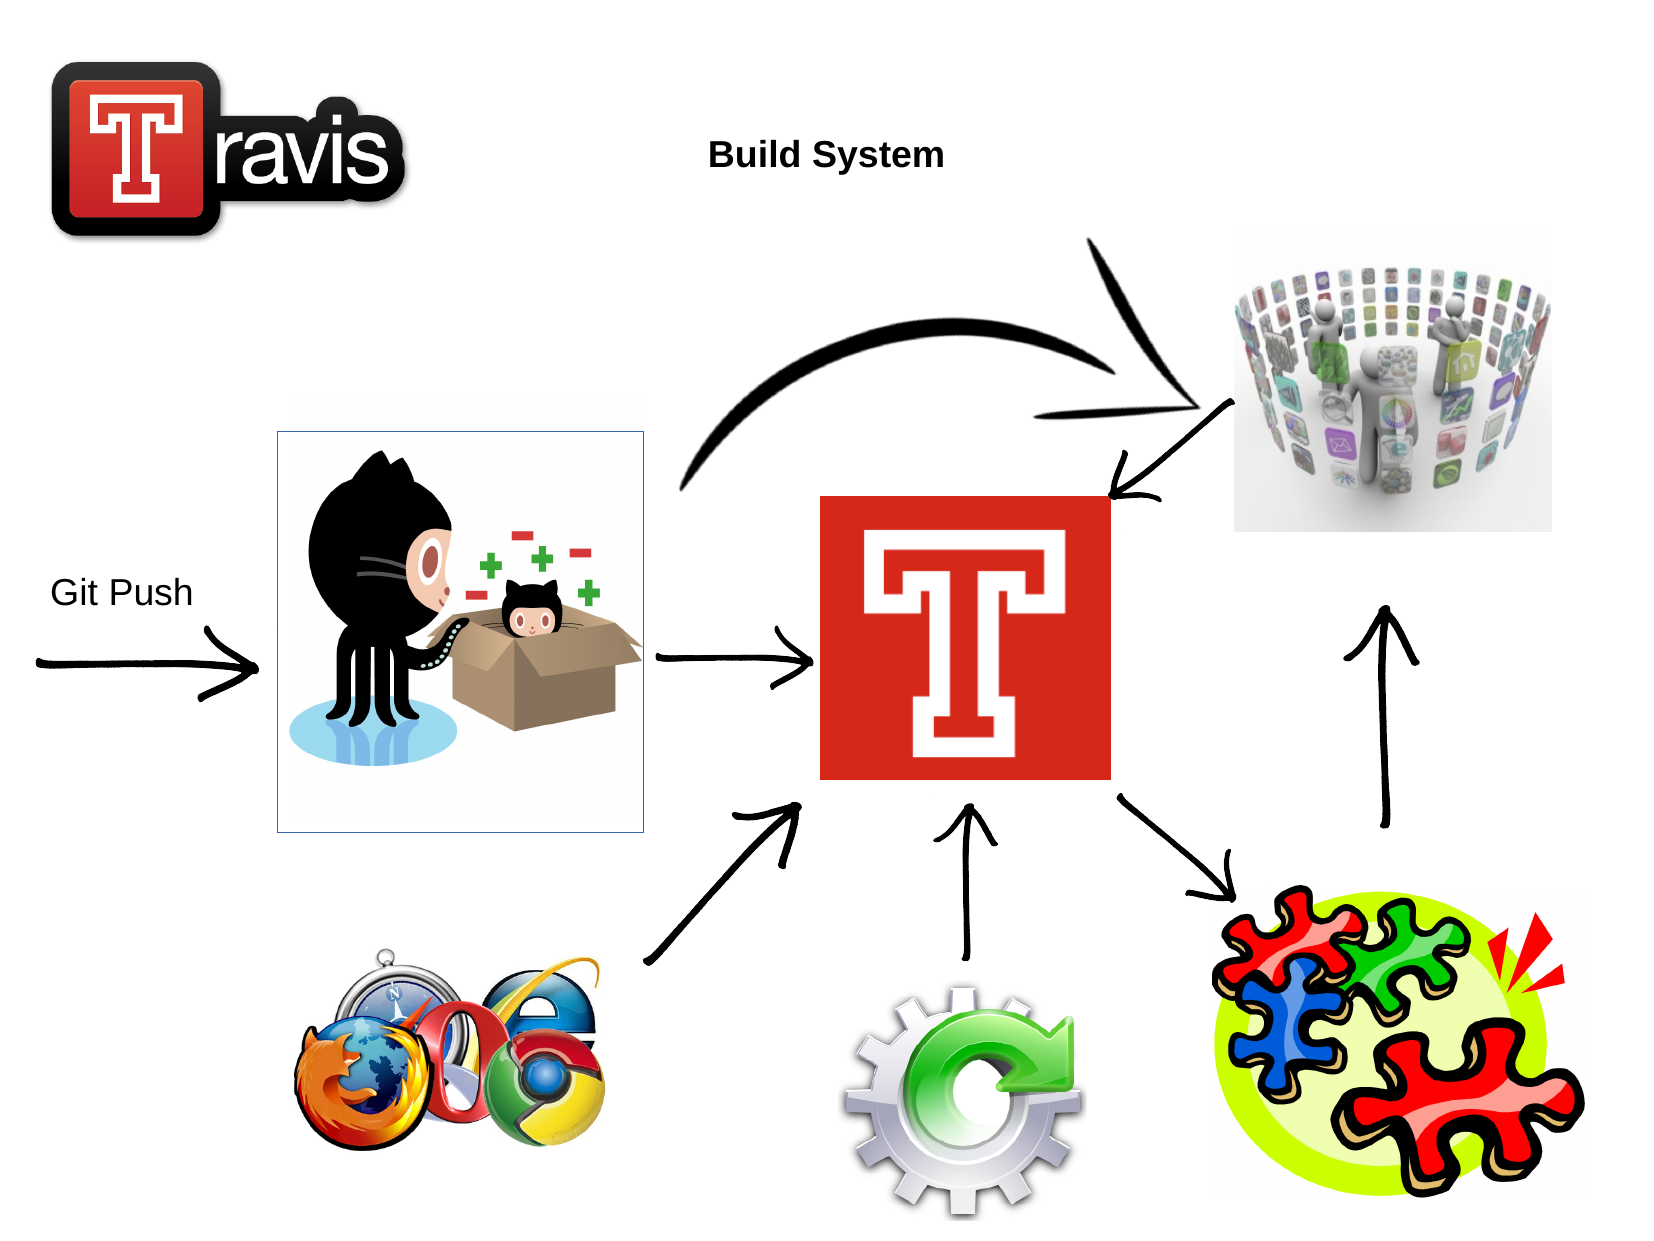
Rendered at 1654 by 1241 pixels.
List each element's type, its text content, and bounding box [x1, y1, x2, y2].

text_box Git Push [35, 560, 213, 586]
picture [838, 980, 1087, 1222]
picture [873, 790, 1058, 974]
text_box [277, 742, 586, 833]
text_box Build System [82, 49, 1571, 257]
picture [1068, 585, 1585, 1199]
picture [47, 58, 414, 245]
picture [18, 588, 278, 739]
picture [283, 141, 1552, 1158]
text_box [277, 431, 283, 592]
